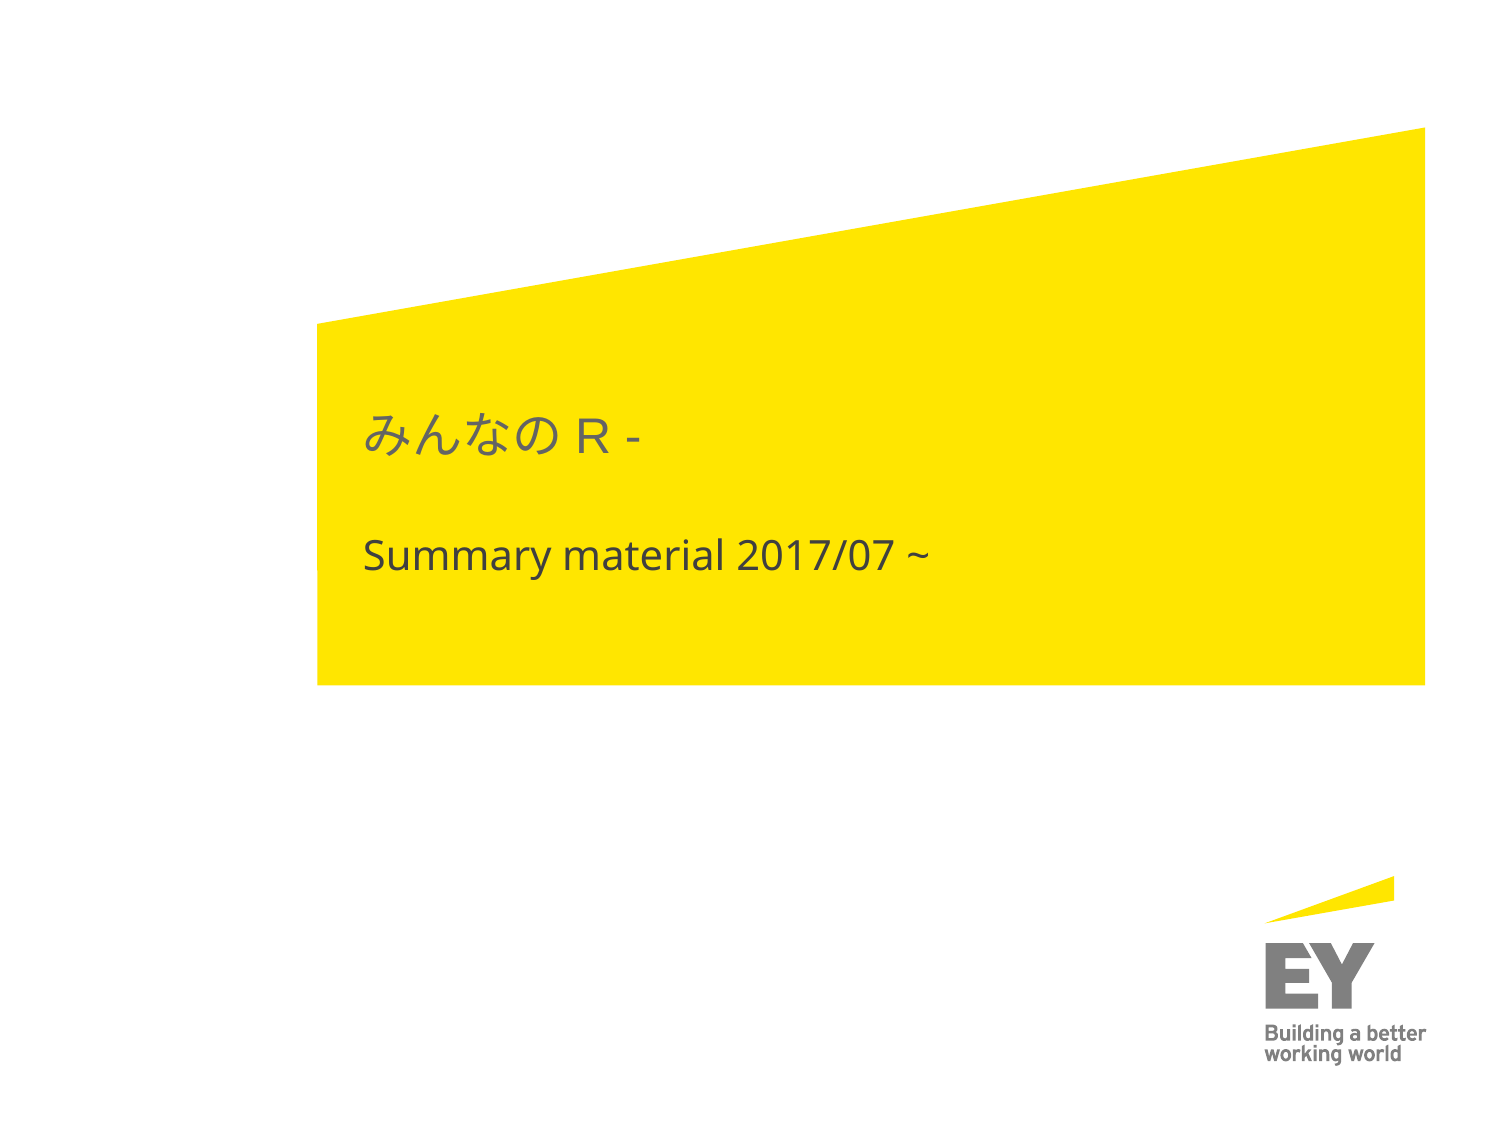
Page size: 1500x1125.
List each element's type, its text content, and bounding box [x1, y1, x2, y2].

subtitle Summary material 2017/07 ~ [363, 528, 1383, 635]
title みんなのR - [363, 367, 1383, 509]
